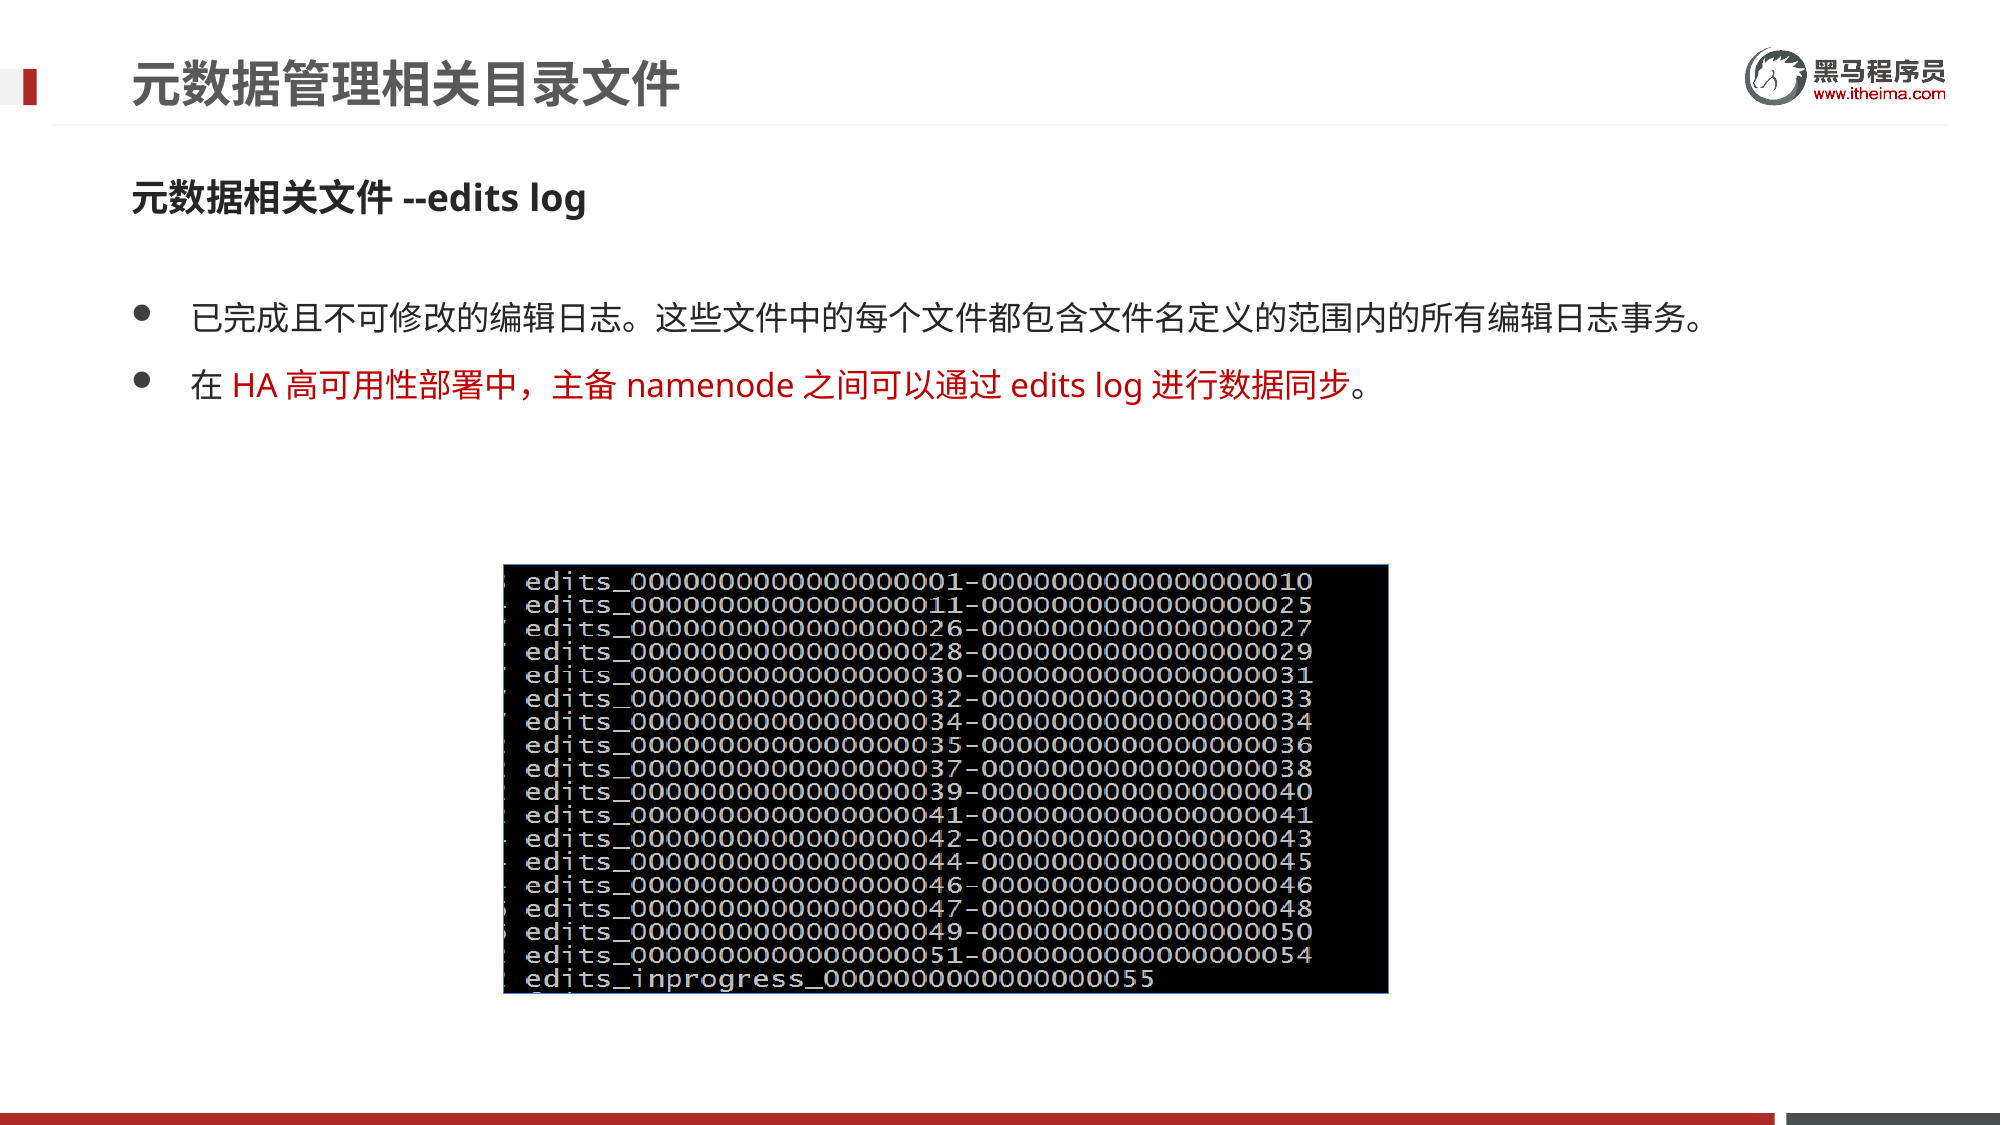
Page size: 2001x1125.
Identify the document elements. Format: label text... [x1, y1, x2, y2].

list 元数据相关文件--edits log [116, 154, 1880, 239]
picture [502, 564, 1389, 994]
list 已完成且不可修改的编辑日志。这些文件中的每个文件都包含文件名定义的范围内的所有编辑日志事务。 在HA高可用性部署中，主备namenode之间可以通过edits log进行数据同步。 [116, 270, 1880, 963]
title 元数据管理相关目录文件 [116, 40, 1556, 125]
picture [1744, 46, 1946, 106]
